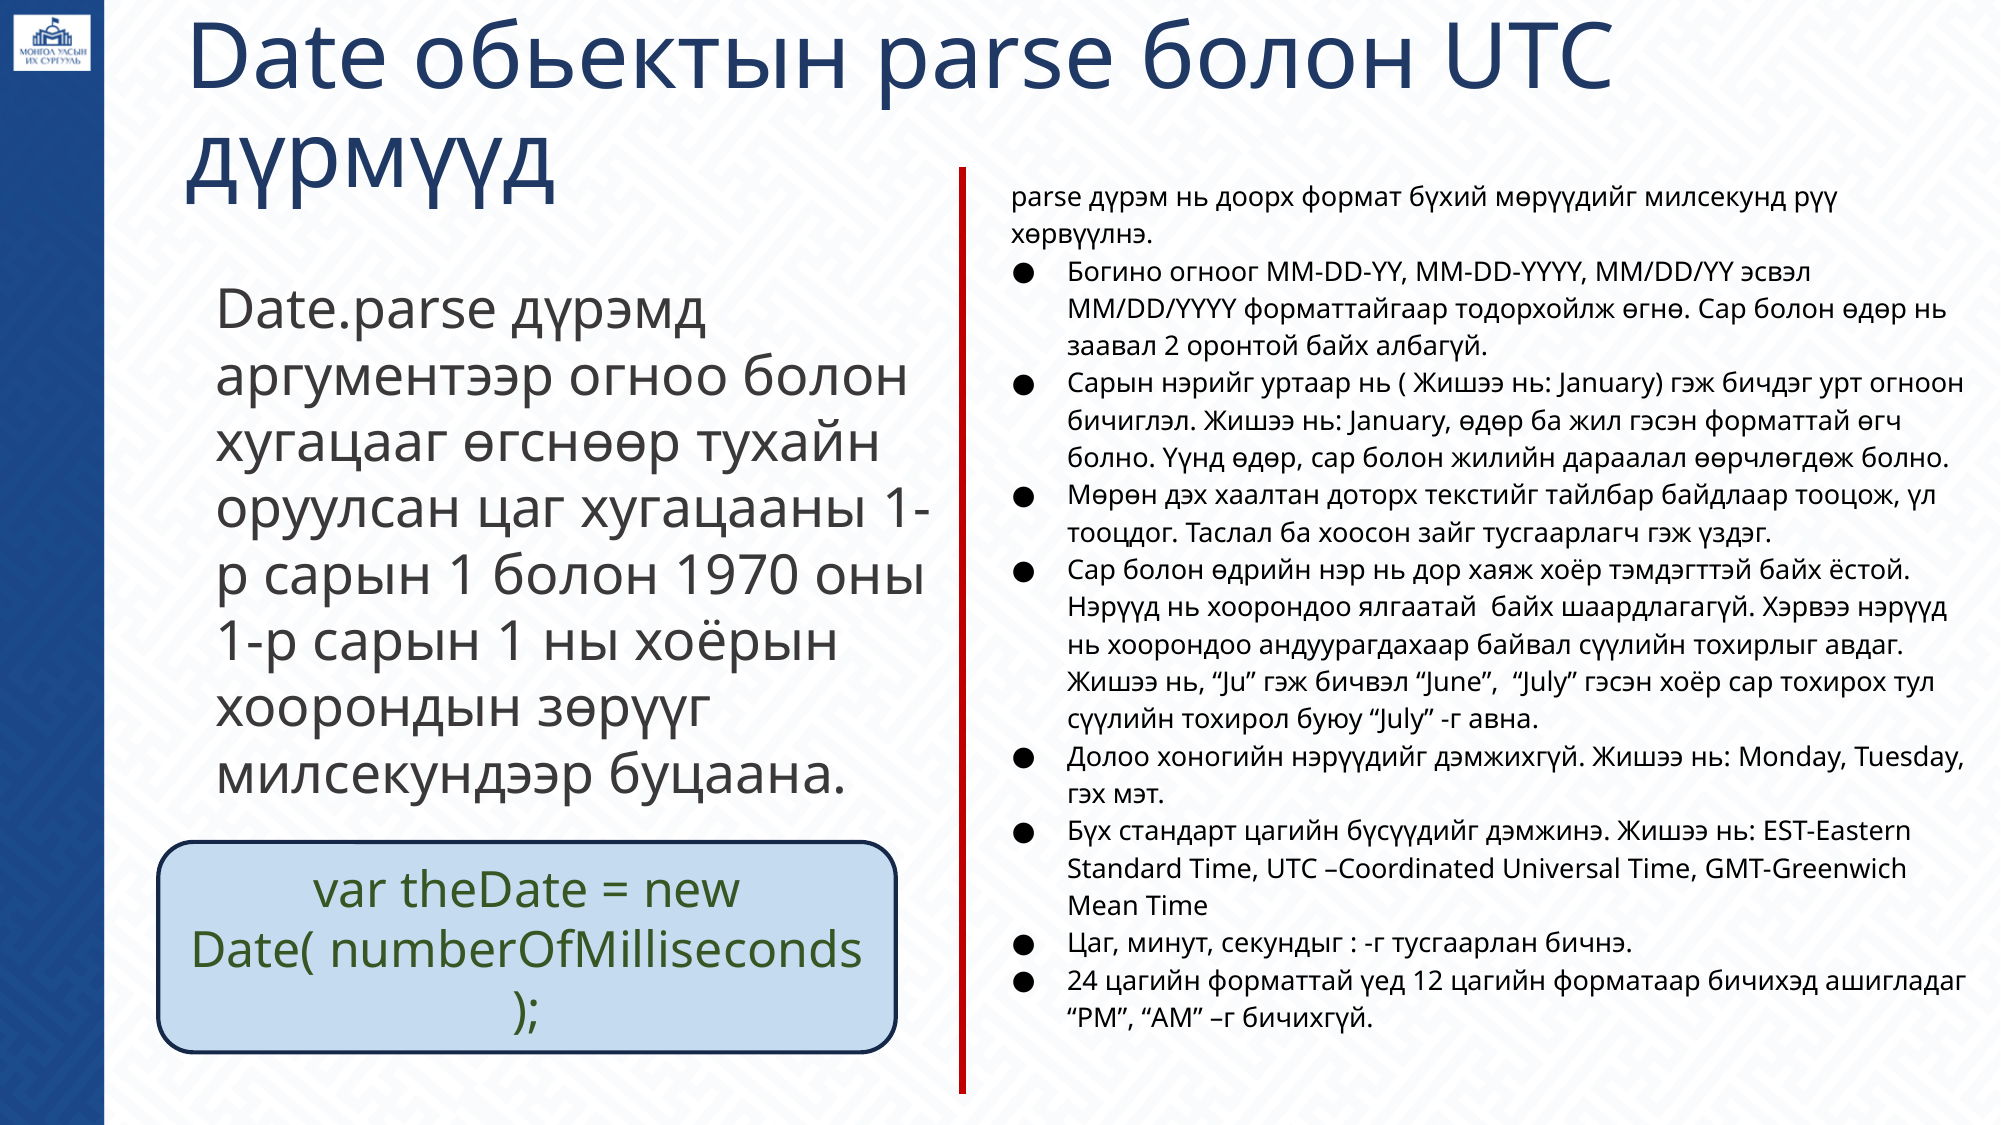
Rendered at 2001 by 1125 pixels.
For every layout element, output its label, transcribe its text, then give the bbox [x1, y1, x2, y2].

text_box parse дүрэм нь доорх формат бүхий мөрүүдийг милсекунд рүү хөрвүүлнэ. Богино огноог MM-DD-YY, MM-DD-YYYY, MM/DD/YY эсвэл MM/DD/YYYY форматтайгаар тодорхойлж өгнө. Сар болон өдөр нь заавал 2 оронтой байх албагүй. Сарын нэрийг уртаар нь ( Жишээ нь: January) гэж бичдэг урт огноон бичиглэл. Жишээ нь: January, өдөр ба жил гэсэн форматтай өгч болно. Үүнд өдөр, сар болон жилийн дараалал өөрчлөгдөж болно. Мөрөн дэх хаалтан доторх текстийг тайлбар байдлаар тооцож, үл тооцдог. Таслал ба хоосон зайг тусгаарлагч гэж үздэг. Сар болон өдрийн нэр нь дор хаяж хоёр тэмдэгттэй байх ёстой. Нэрүүд нь хоорондоо ялгаатай байх шаардлагагүй. Хэрвээ нэрүүд нь хоорондоо андуурагдахаар байвал сүүлийн тохирлыг авдаг. Жишээ нь, “Ju” гэж бичвэл “June”, “July” гэсэн хоёр сар тохирох тул сүүлийн тохирол буюу “July” -г авна. Долоо хоногийн нэрүүдийг дэмжихгүй. Жишээ нь: Monday, Tuesday, гэх мэт. Бүх стандарт цагийн бүсүүдийг дэмжинэ. Жишээ нь: EST-Eastern Standard Time, UTC –Coordinated Universal Time, GMT-Greenwich Mean Time Цаг, минут, секундыг : -г тусгаарлан бичнэ. 24 цагийн форматтай үед 12 цагийн форматаар бичихэд ашигладаг “PM”, “AM” –г бичихгүй. [995, 166, 1996, 1077]
title Date обьектын parse болон UTC дүрмүүд [170, 0, 1896, 218]
picture [0, 0, 2001, 1125]
text_box var theDate = new Date( numberOfMilliseconds ); [158, 841, 896, 1053]
list Date.parse дүрэмд аргументээр огноо болон хугацааг өгснөөр тухайн оруулсан цаг хугацааны 1-р сарын 1 болон 1970 оны 1-р сарын 1 ны хоёрын хоорондын зөрүүг милсекундээр буцаана. [191, 266, 950, 820]
